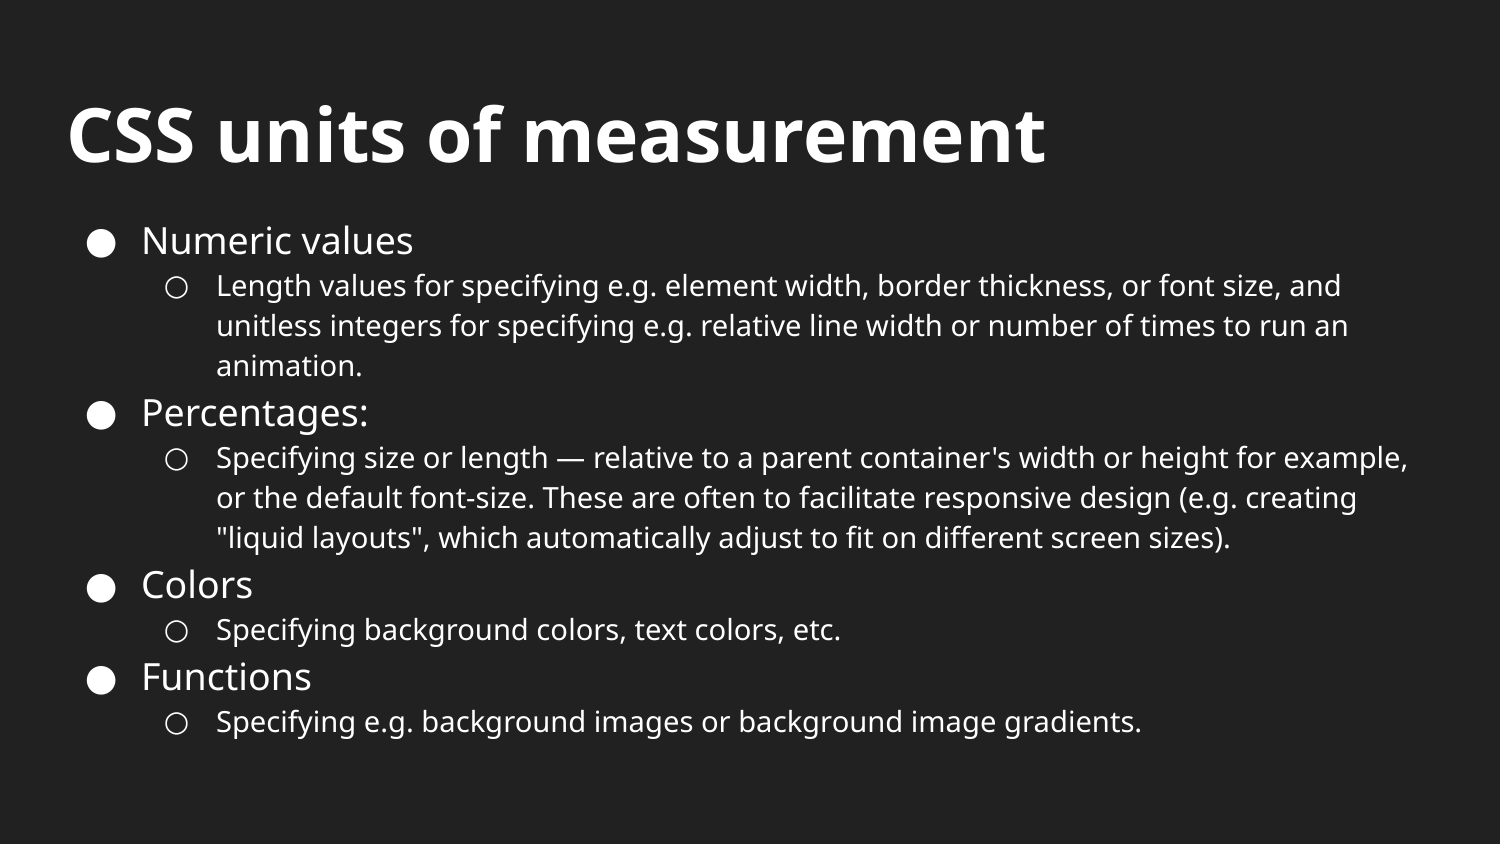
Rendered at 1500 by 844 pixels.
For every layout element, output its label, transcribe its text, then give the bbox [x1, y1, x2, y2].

list Numeric values Length values for specifying e.g. element width, border thickness, or font size, and unitless integers for specifying e.g. relative line width or number of times to run an animation. Percentages: Specifying size or length — relative to a parent container's width or height for example, or the default font-size. These are often to facilitate responsive design (e.g. creating "liquid layouts", which automatically adjust to fit on different screen sizes). Colors Specifying background colors, text colors, etc. Functions Specifying e.g. background images or background image gradients. [51, 194, 1449, 719]
title CSS units of measurement [51, 72, 1449, 167]
